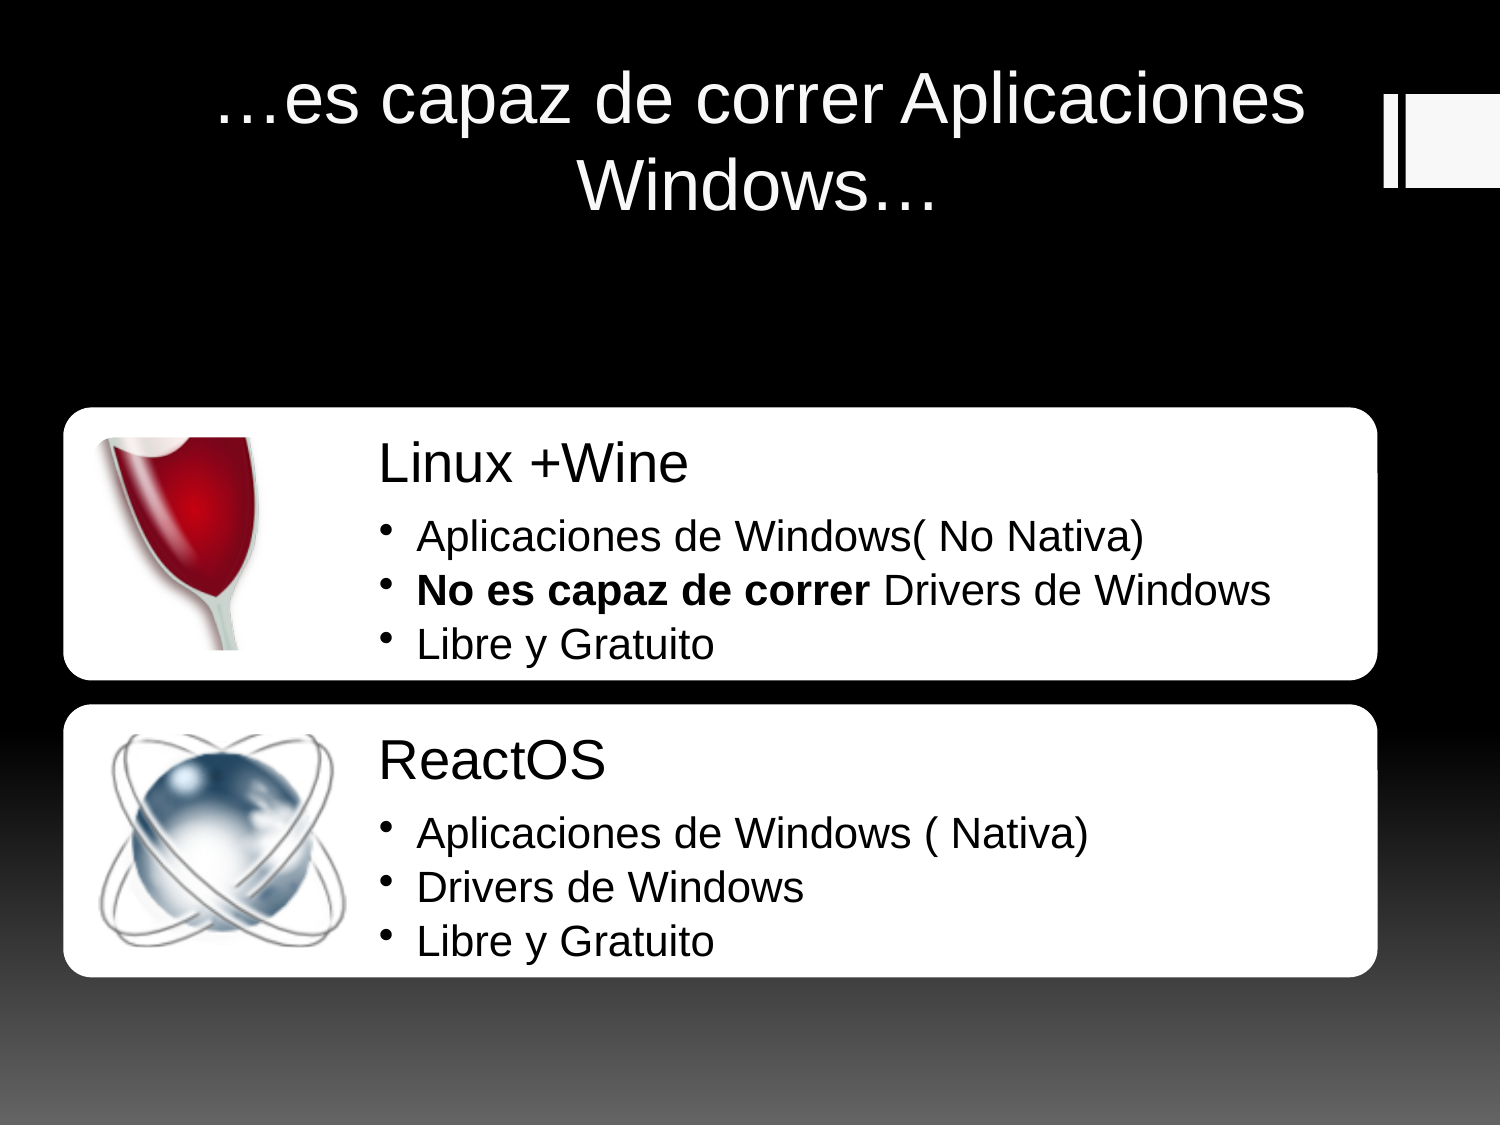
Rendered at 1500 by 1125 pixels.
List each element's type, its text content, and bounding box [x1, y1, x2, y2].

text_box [64, 408, 1377, 977]
title …es capaz de correr Aplicaciones Windows… [159, 42, 1360, 233]
